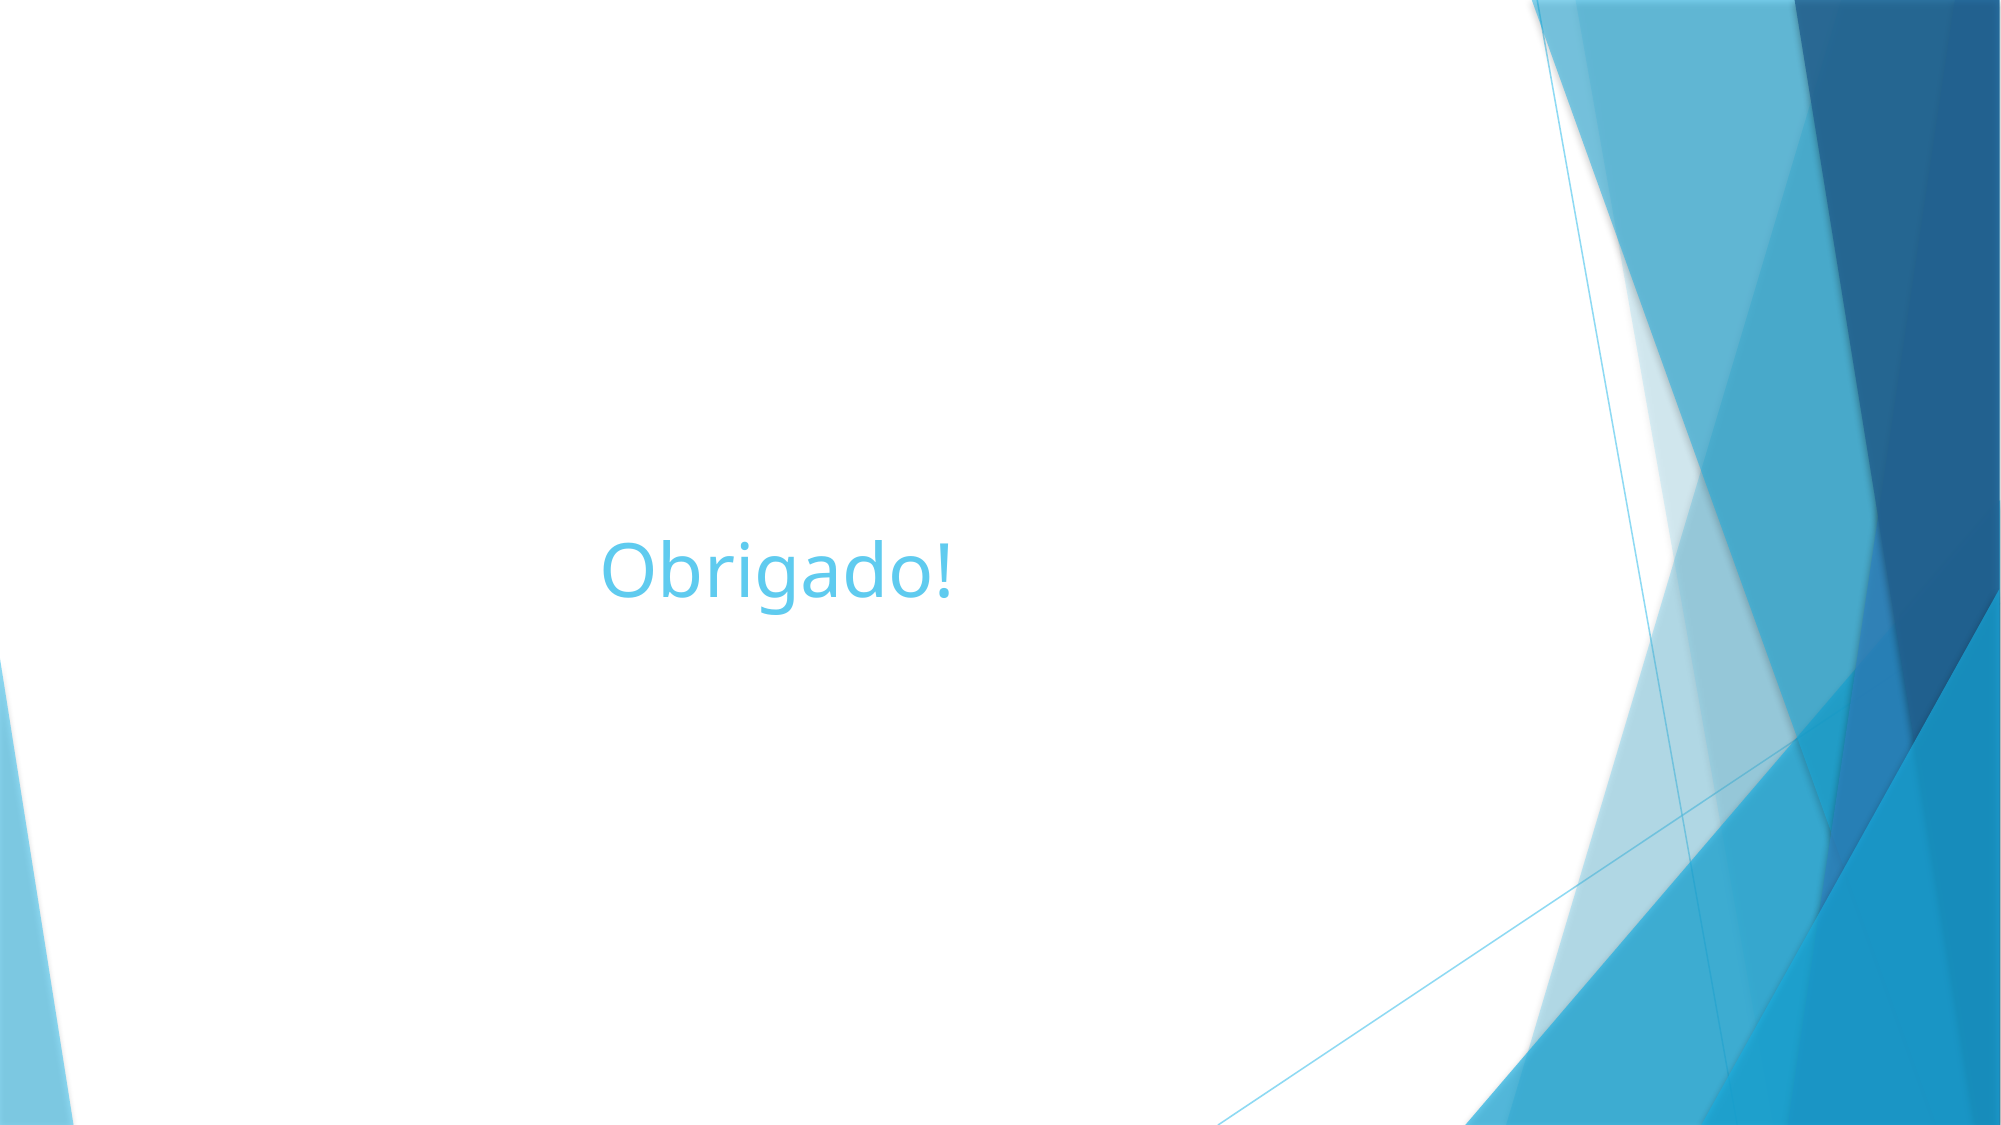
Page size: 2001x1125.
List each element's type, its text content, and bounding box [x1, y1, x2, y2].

title Obrigado! [71, 515, 1482, 732]
